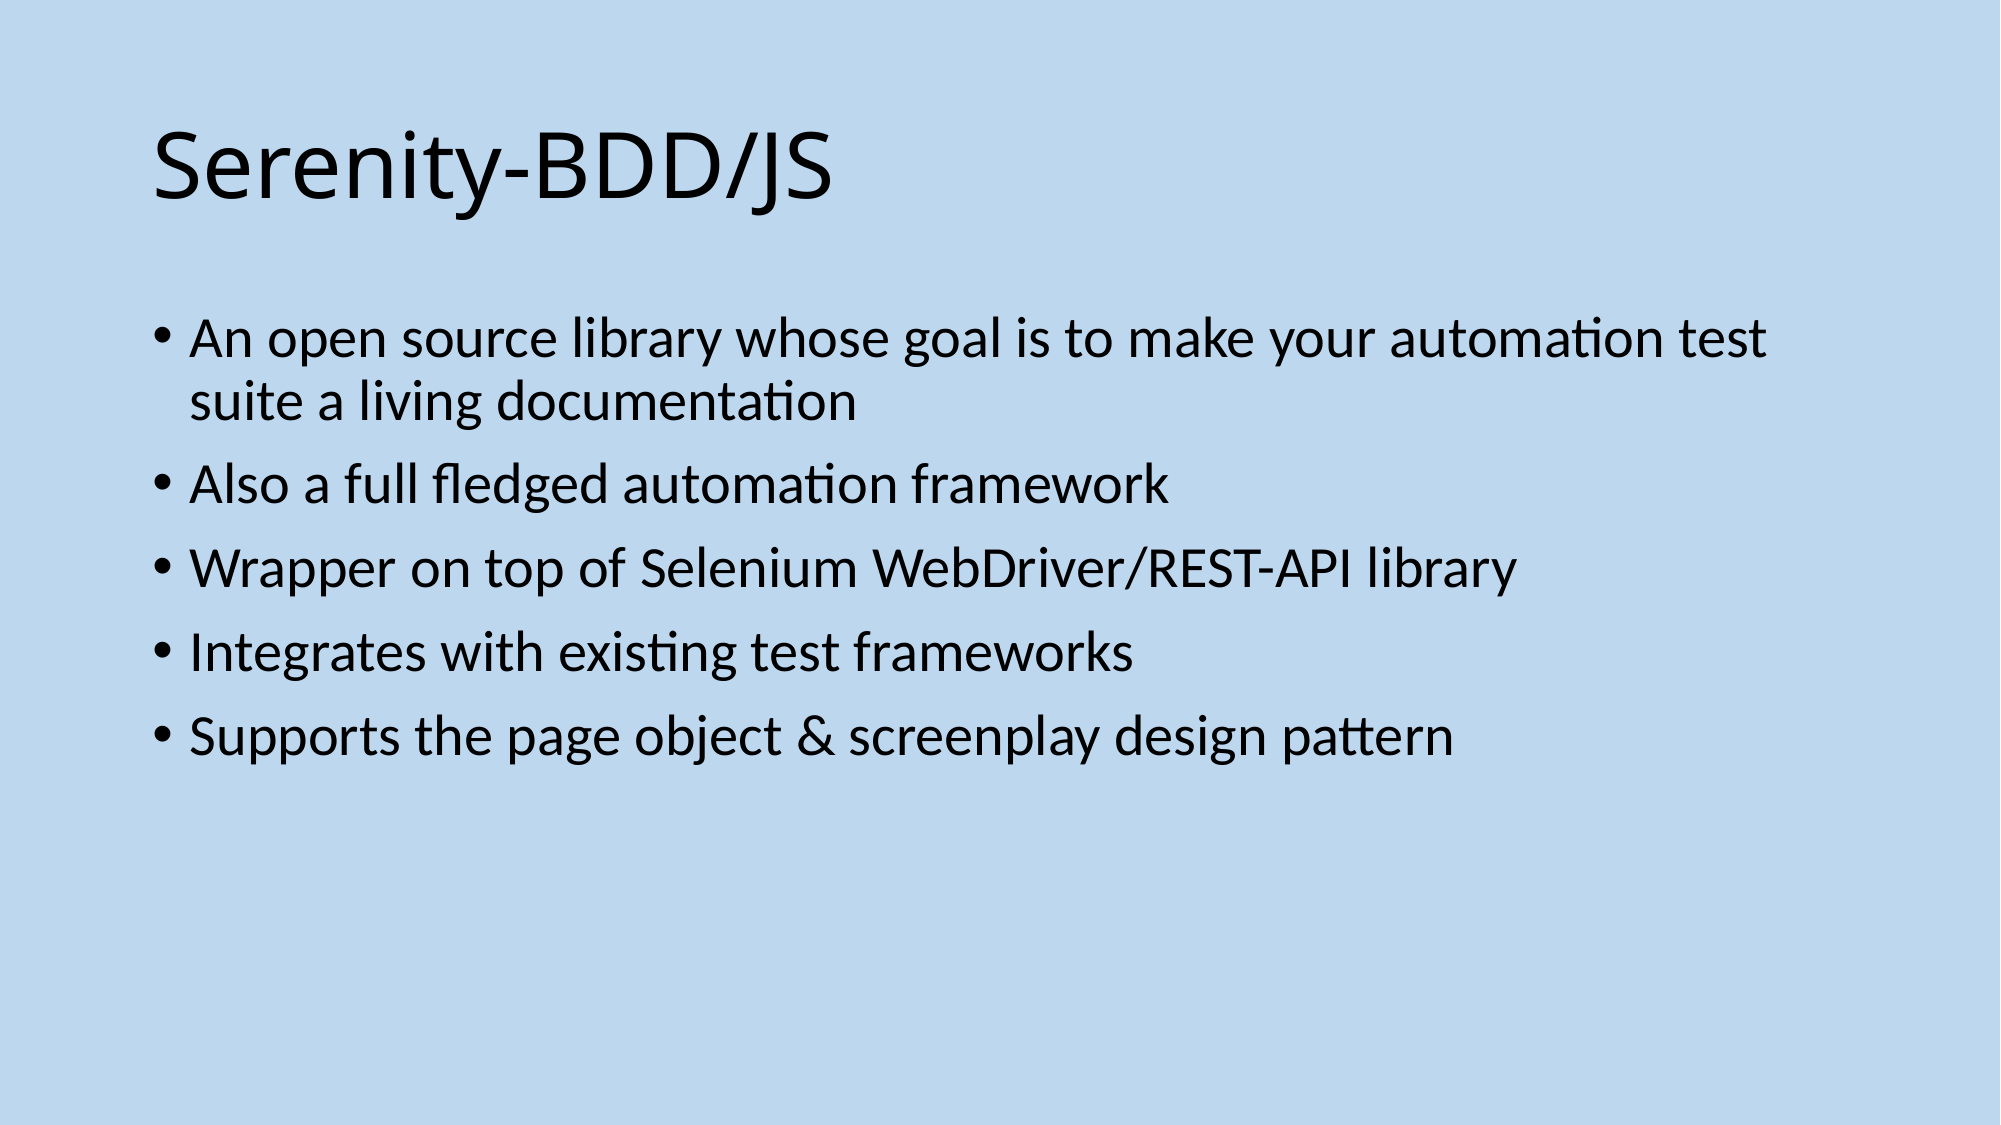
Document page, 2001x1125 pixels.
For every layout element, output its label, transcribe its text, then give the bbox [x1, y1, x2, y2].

title Serenity-BDD/JS [137, 59, 1863, 278]
list An open source library whose goal is to make your automation test suite a living documentation Also a full fledged automation framework Wrapper on top of Selenium WebDriver/REST-API library Integrates with existing test frameworks Supports the page object & screenplay design pattern [137, 299, 1863, 1014]
